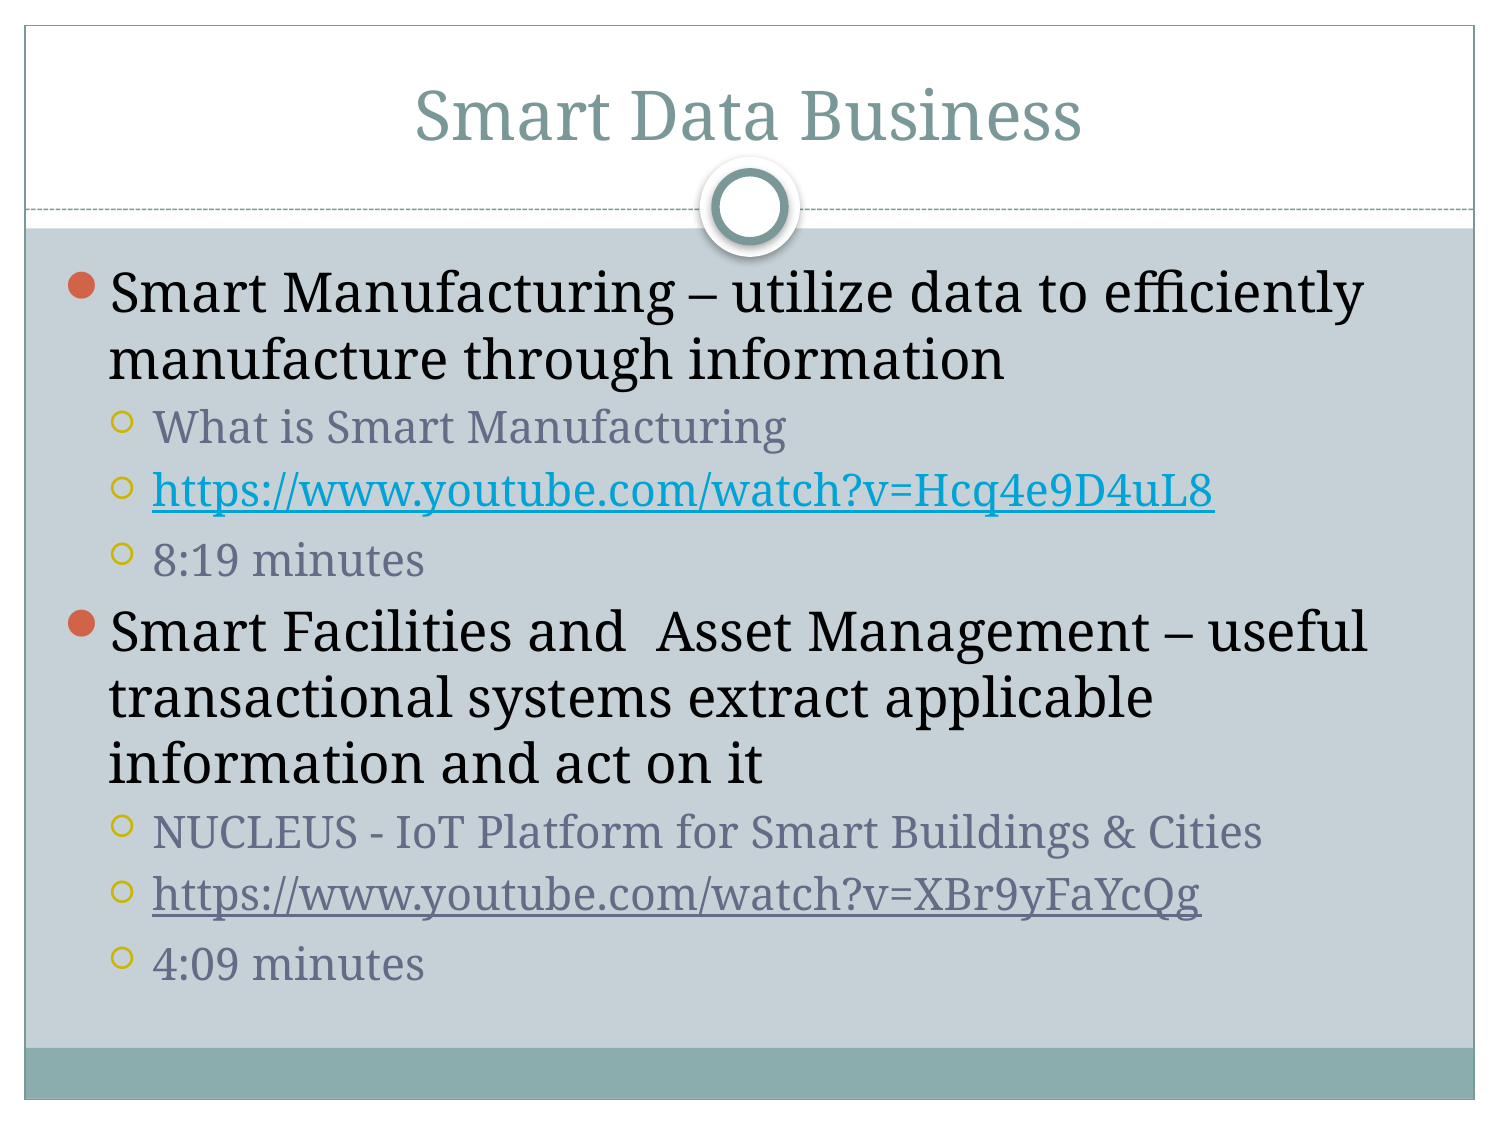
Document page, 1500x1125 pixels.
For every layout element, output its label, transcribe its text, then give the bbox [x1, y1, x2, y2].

title Smart Data Business [49, 37, 1450, 162]
list Smart Manufacturing – utilize data to efficiently manufacture through information What is Smart Manufacturing https://www.youtube.com/watch?v=Hcq4e9D4uL8 8:19 minutes Smart Facilities and Asset Management – useful transactional systems extract applicable information and act on it NUCLEUS - IoT Platform for Smart Buildings & Cities https://www.youtube.com/watch?v=XBr9yFaYcQg 4:09 minutes [49, 250, 1445, 1001]
